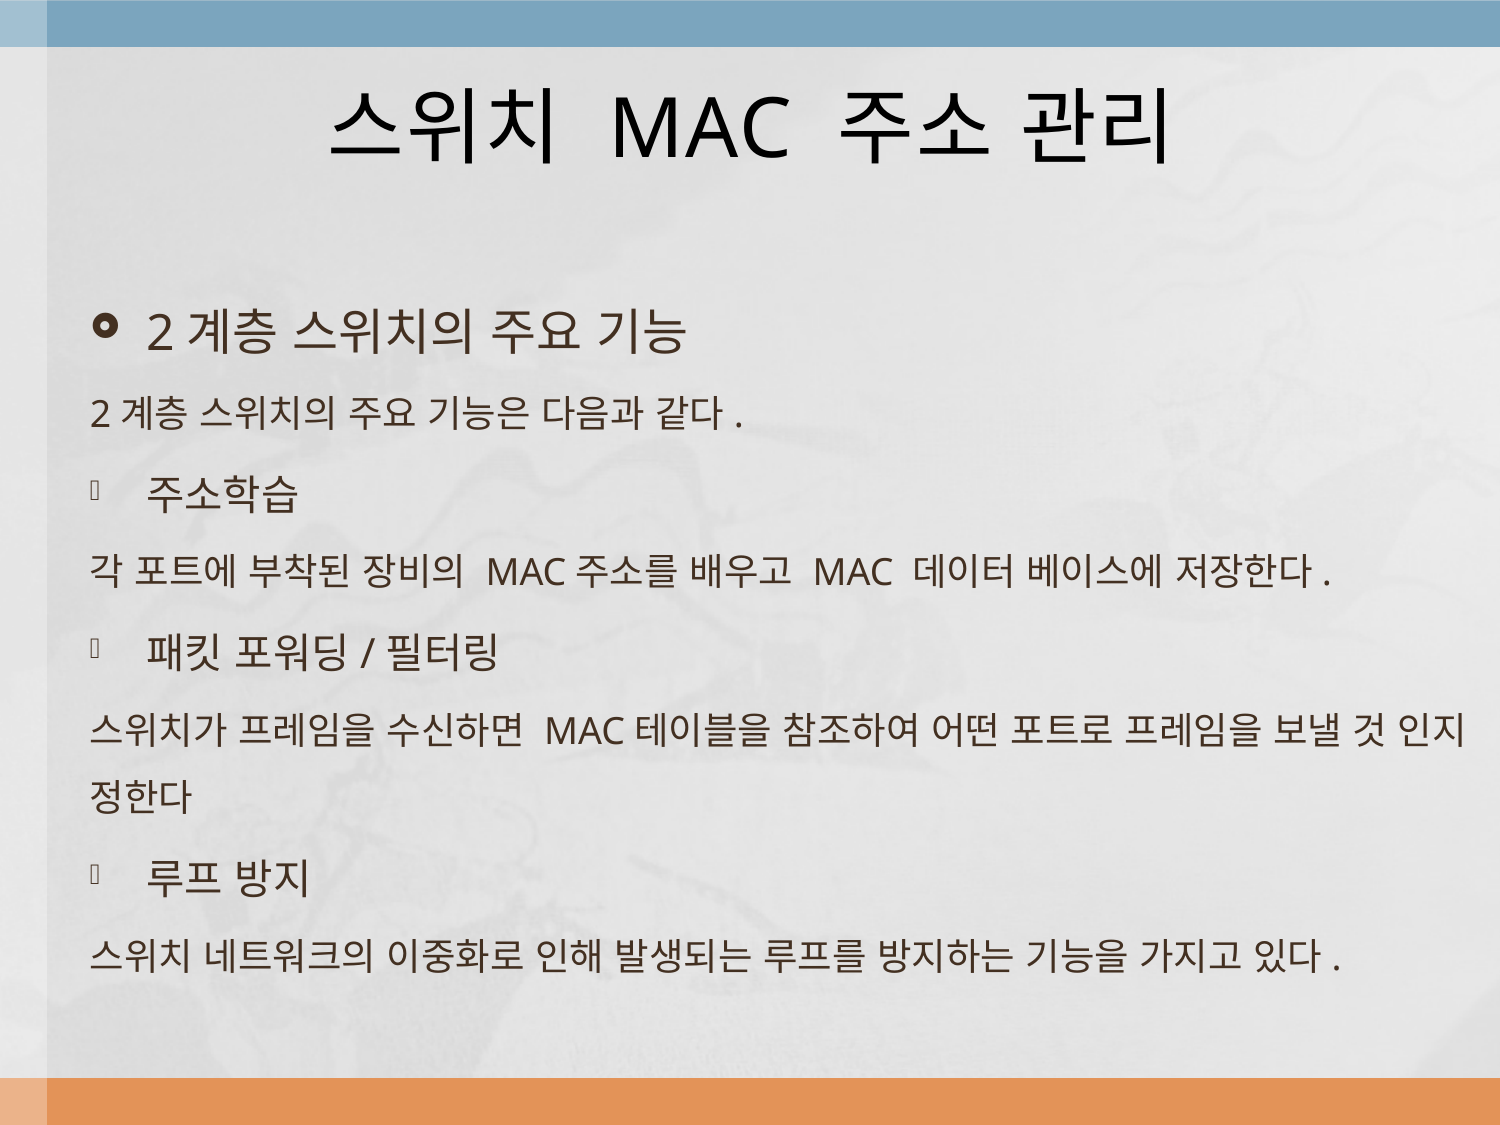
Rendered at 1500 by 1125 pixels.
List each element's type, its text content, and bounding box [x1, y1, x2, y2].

title 스위치 MAC 주소 관리 [49, 46, 1454, 202]
list 2계층 스위치의 주요 기능 2계층 스위치의 주요 기능은 다음과 같다. 주소학습 각 포트에 부착된 장비의 MAC주소를 배우고 MAC 데이터 베이스에 저장한다. 패킷 포워딩/필터링 스위치가 프레임을 수신하면 MAC테이블을 참조하여 어떤 포트로 프레임을 보낼 것 인지 정한다 루프 방지 스위치 네트워크의 이중화로 인해 발생되는 루프를 방지하는 기능을 가지고 있다. [75, 262, 1483, 1005]
